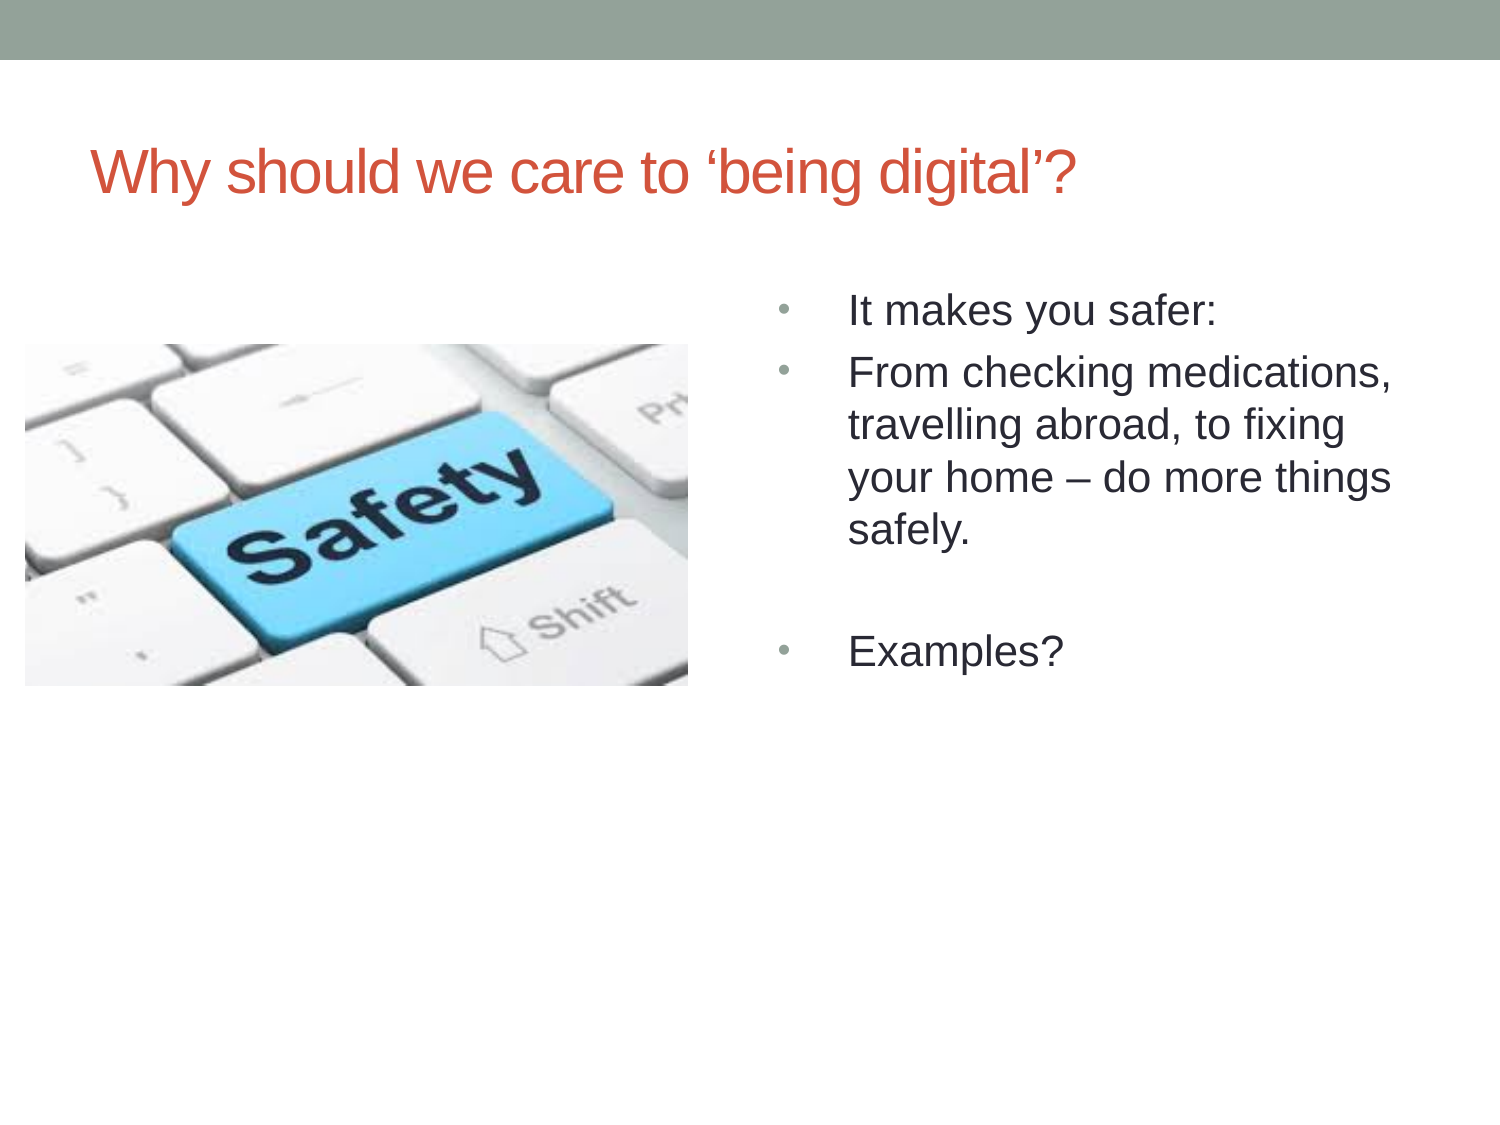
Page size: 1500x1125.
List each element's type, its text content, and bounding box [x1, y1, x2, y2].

list It makes you safer: From checking medications, travelling abroad, to fixing your home – do more things safely. Examples? [762, 274, 1425, 1049]
picture [25, 344, 689, 686]
title Why should we care to ‘being digital’? [75, 87, 1425, 250]
